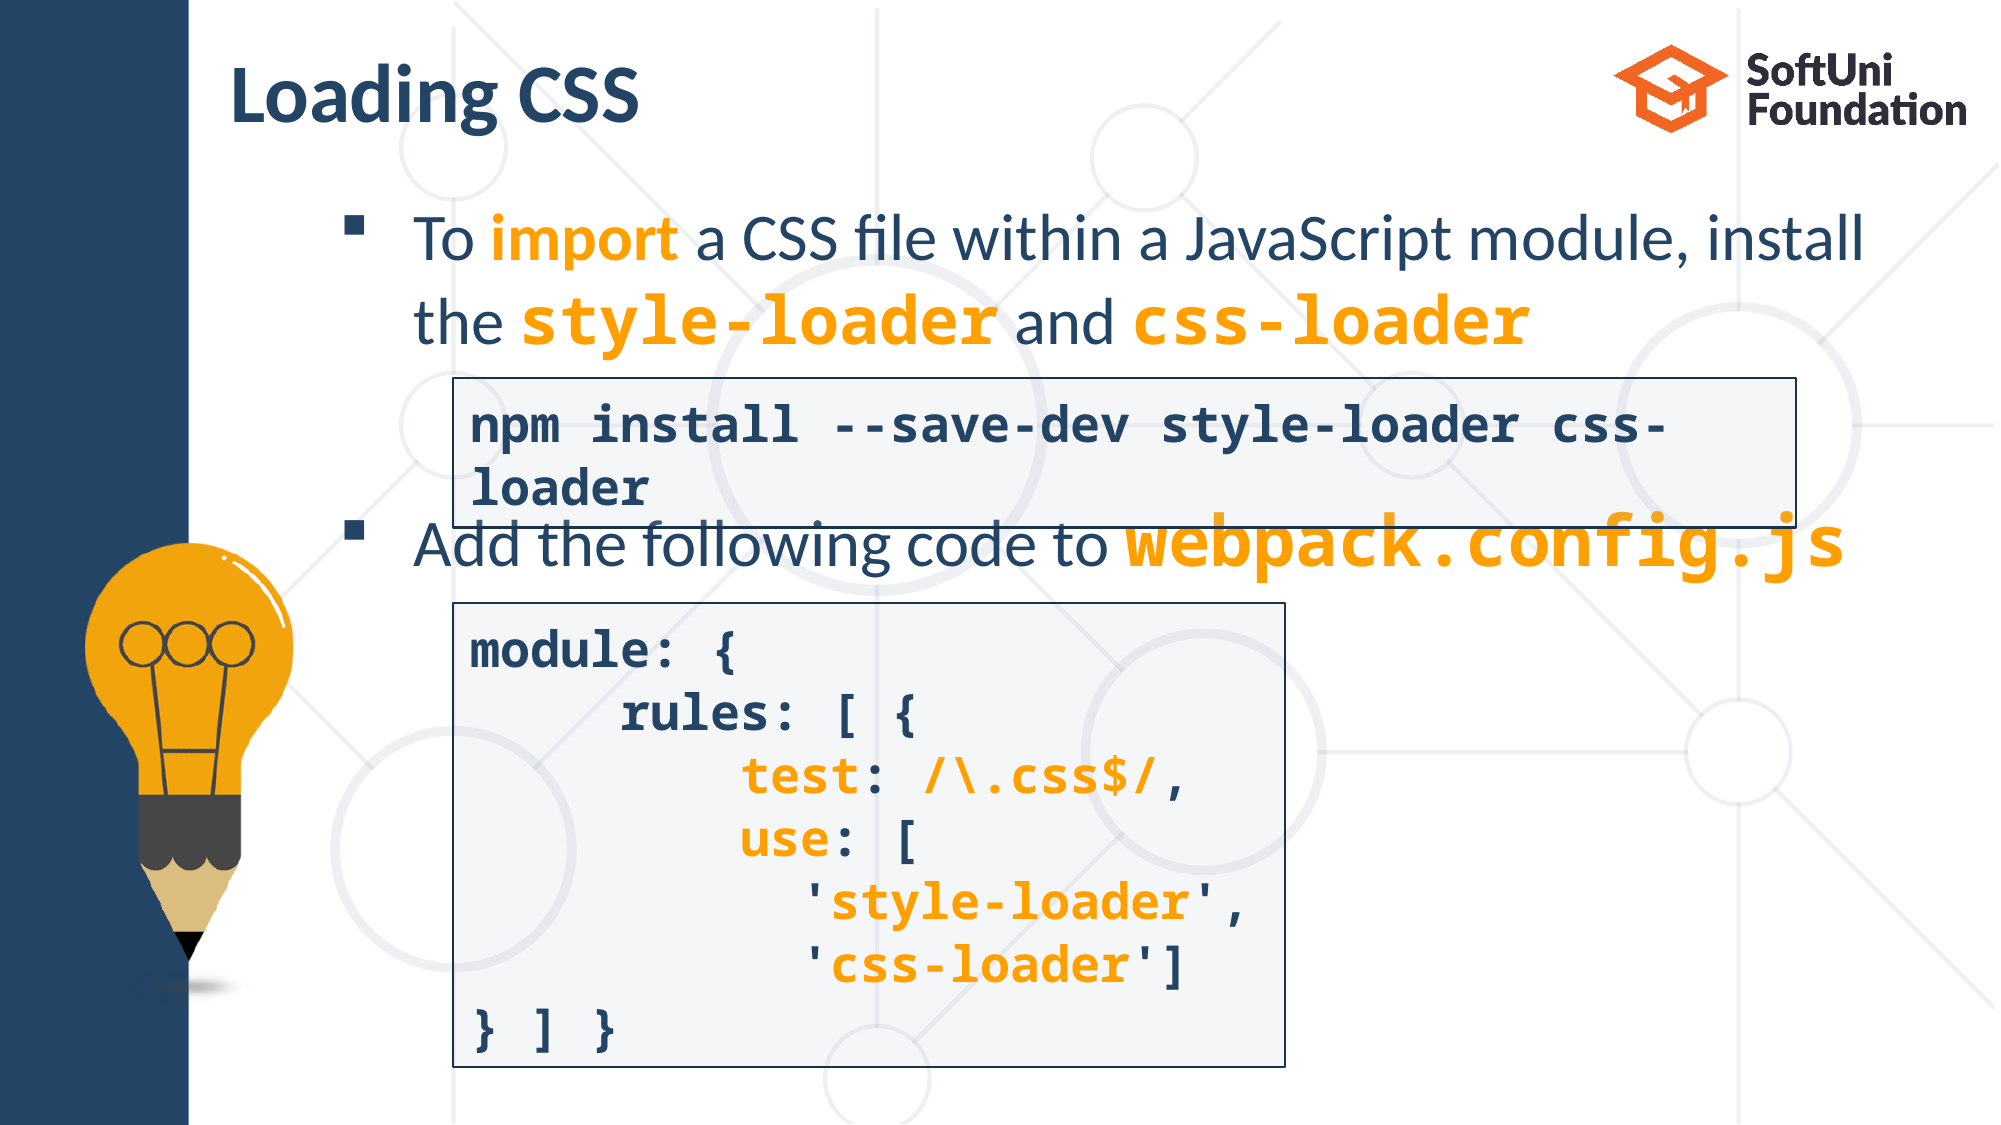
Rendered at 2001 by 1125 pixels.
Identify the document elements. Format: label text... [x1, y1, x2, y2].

picture [85, 543, 293, 1003]
title Loading CSS [212, 16, 1591, 162]
picture [1613, 44, 1966, 133]
text_box npm install --save-dev style-loader css-loader [452, 378, 1796, 528]
list To import a CSS file within a JavaScript module, install the style-loader and css-loader Add the following code to webpack.config.js [321, 183, 1968, 1050]
text_box module: { rules: [ { test: /\.css$/, use: [ 'style-loader', 'css-loader'] } ] } [452, 602, 1286, 1068]
